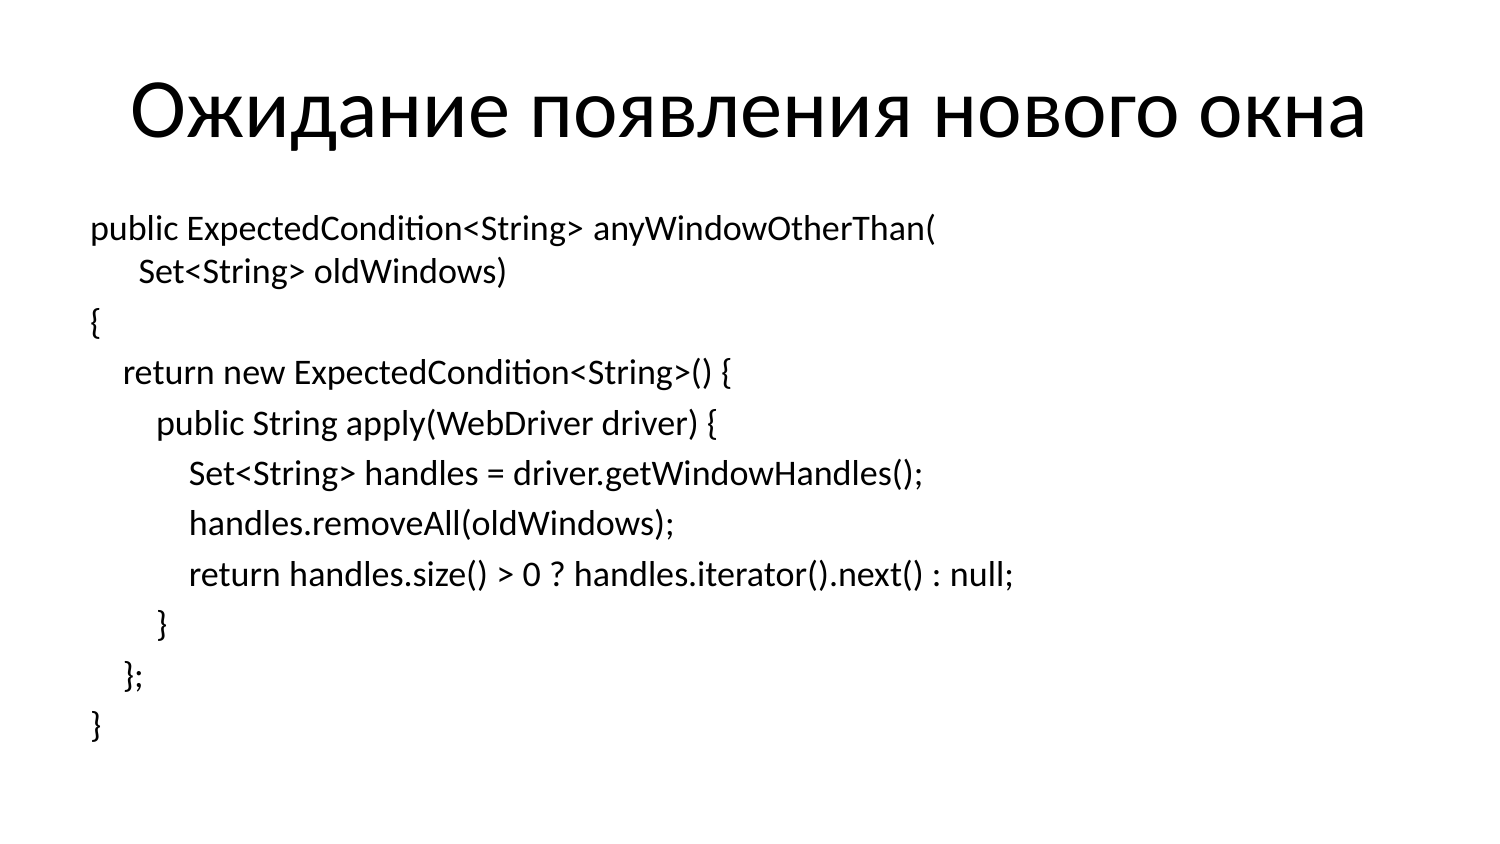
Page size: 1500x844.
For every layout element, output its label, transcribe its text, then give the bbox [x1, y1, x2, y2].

list public ExpectedCondition<String> anyWindowOtherThan( Set<String> oldWindows) { return new ExpectedCondition<String>() { public String apply(WebDriver driver) { Set<String> handles = driver.getWindowHandles(); handles.removeAll(oldWindows); return handles.size() > 0 ? handles.iterator().next() : null; } }; } [75, 196, 1425, 754]
title Ожидание появления нового окна [75, 33, 1425, 175]
